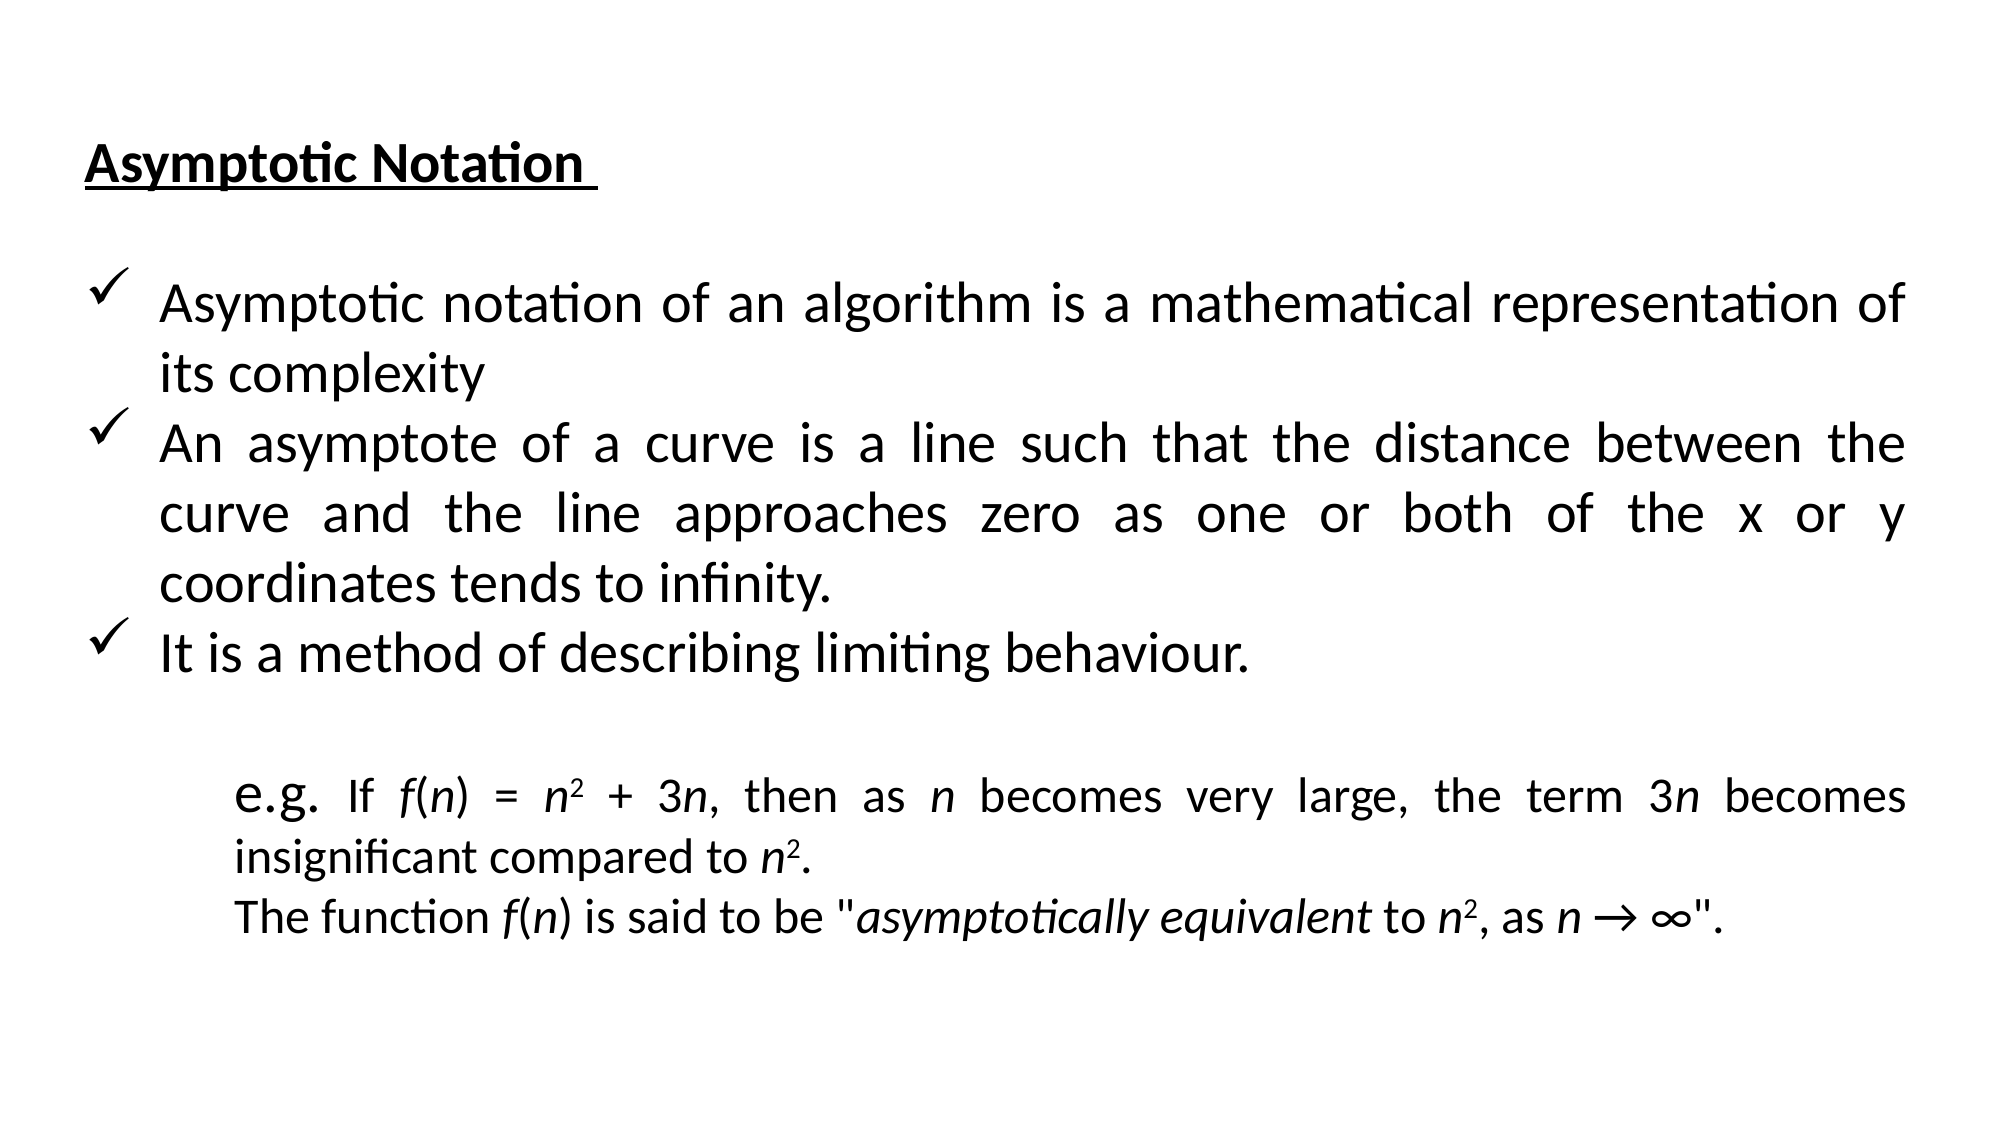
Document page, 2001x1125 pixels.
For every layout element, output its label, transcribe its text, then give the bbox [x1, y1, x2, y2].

text_box Asymptotic Notation Asymptotic notation of an algorithm is a mathematical representation of its complexity An asymptote of a curve is a line such that the distance between the curve and the line approaches zero as one or both of the x or y coordinates tends to infinity. It is a method of describing limiting behaviour. e.g. If f(n) = n2 + 3n, then as n becomes very large, the term 3n becomes insignificant compared to n2. The function f(n) is said to be "asymptotically equivalent to n2, as n → ∞". [70, 116, 1922, 952]
